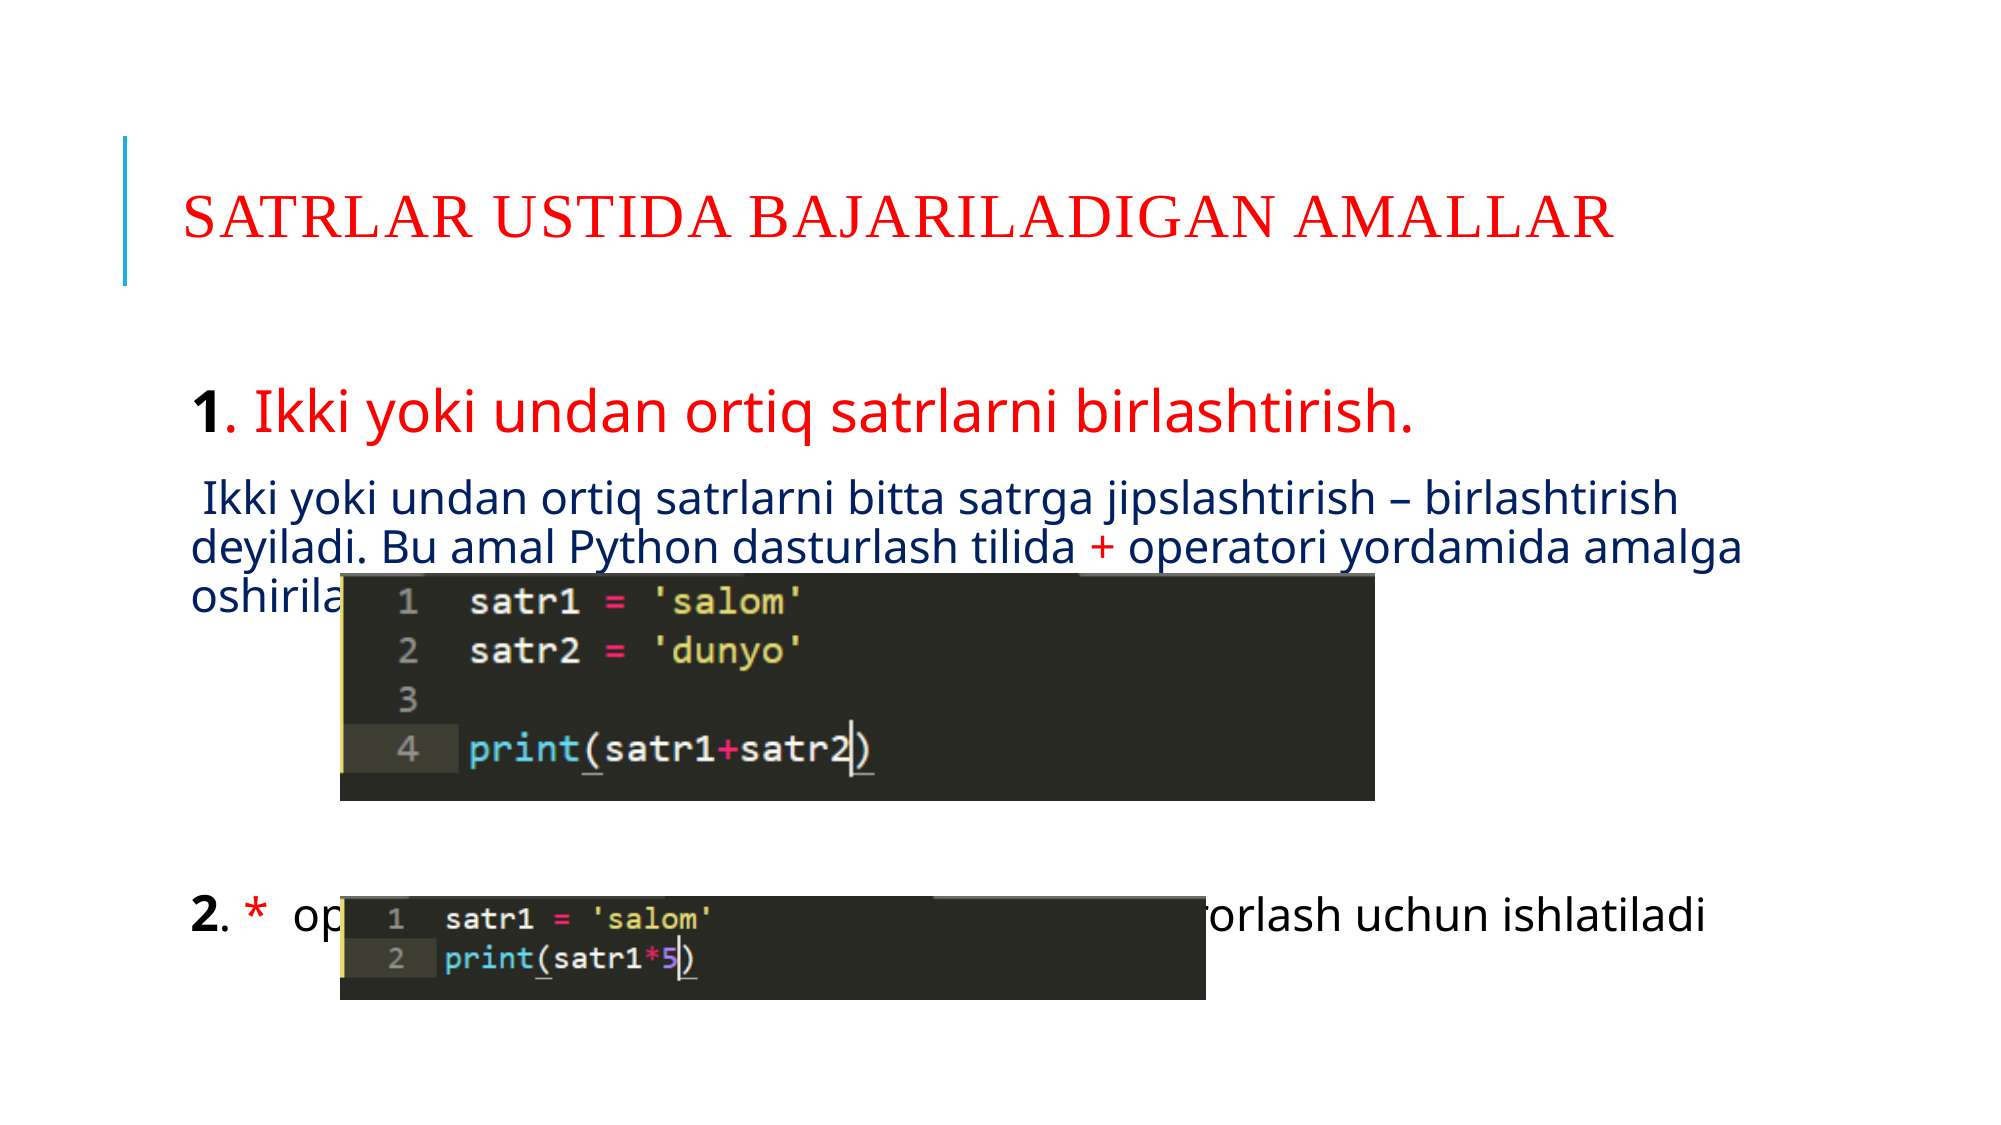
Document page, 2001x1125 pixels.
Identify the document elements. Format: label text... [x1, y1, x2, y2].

list 1. Ikki yoki undan ortiq satrlarni birlashtirish. Ikki yoki undan ortiq satrlarni bitta satrga jipslashtirish – birlashtirish deyiladi. Bu amal Python dasturlash tilida + operatori yordamida amalga oshiriladi. 2. * operatori koʻrsatilgan miqdorda satrni takrorlash uchun ishlatiladi [168, 375, 1763, 1035]
title SATRLAR USTIDA BAJARILADIGAN AMALLAR [168, 96, 1763, 342]
picture [339, 573, 1376, 801]
picture [339, 895, 1206, 1000]
